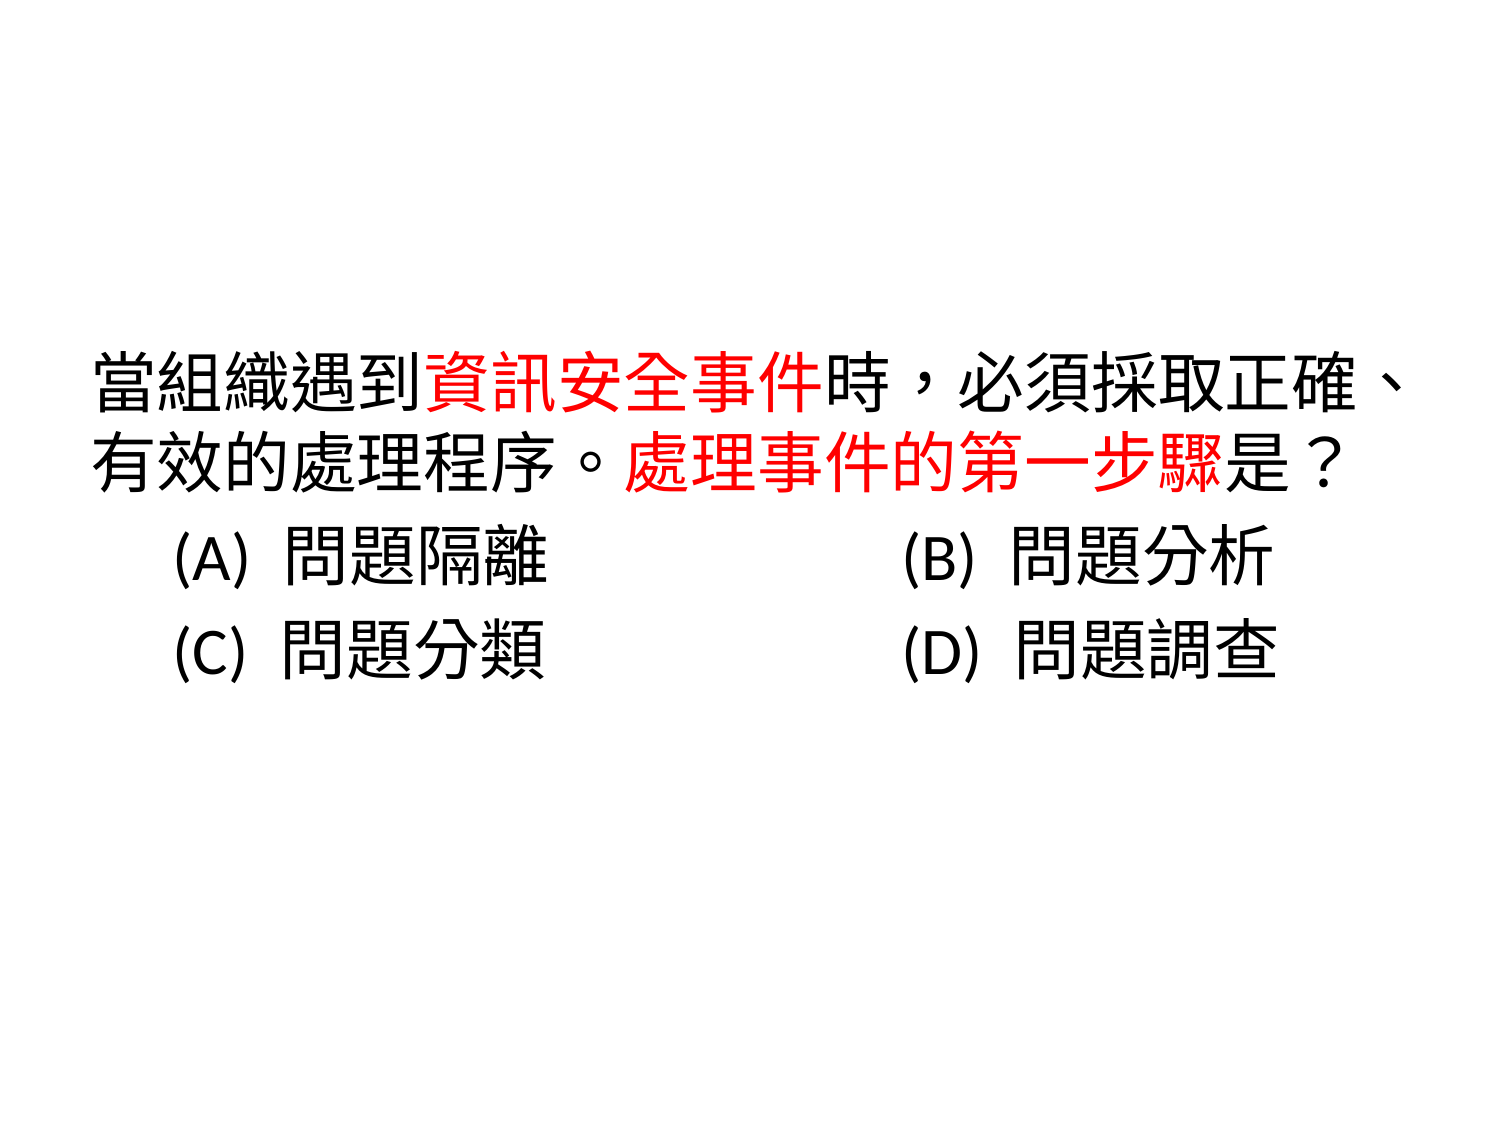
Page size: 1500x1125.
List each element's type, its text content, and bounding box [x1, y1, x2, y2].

list 當組織遇到資訊安全事件時，必須採取正確、有效的處理程序。處理事件的第一步驟是？ (A) 問題隔離 (B) 問題分析 (C) 問題分類 (D) 問題調查 [75, 333, 1425, 776]
